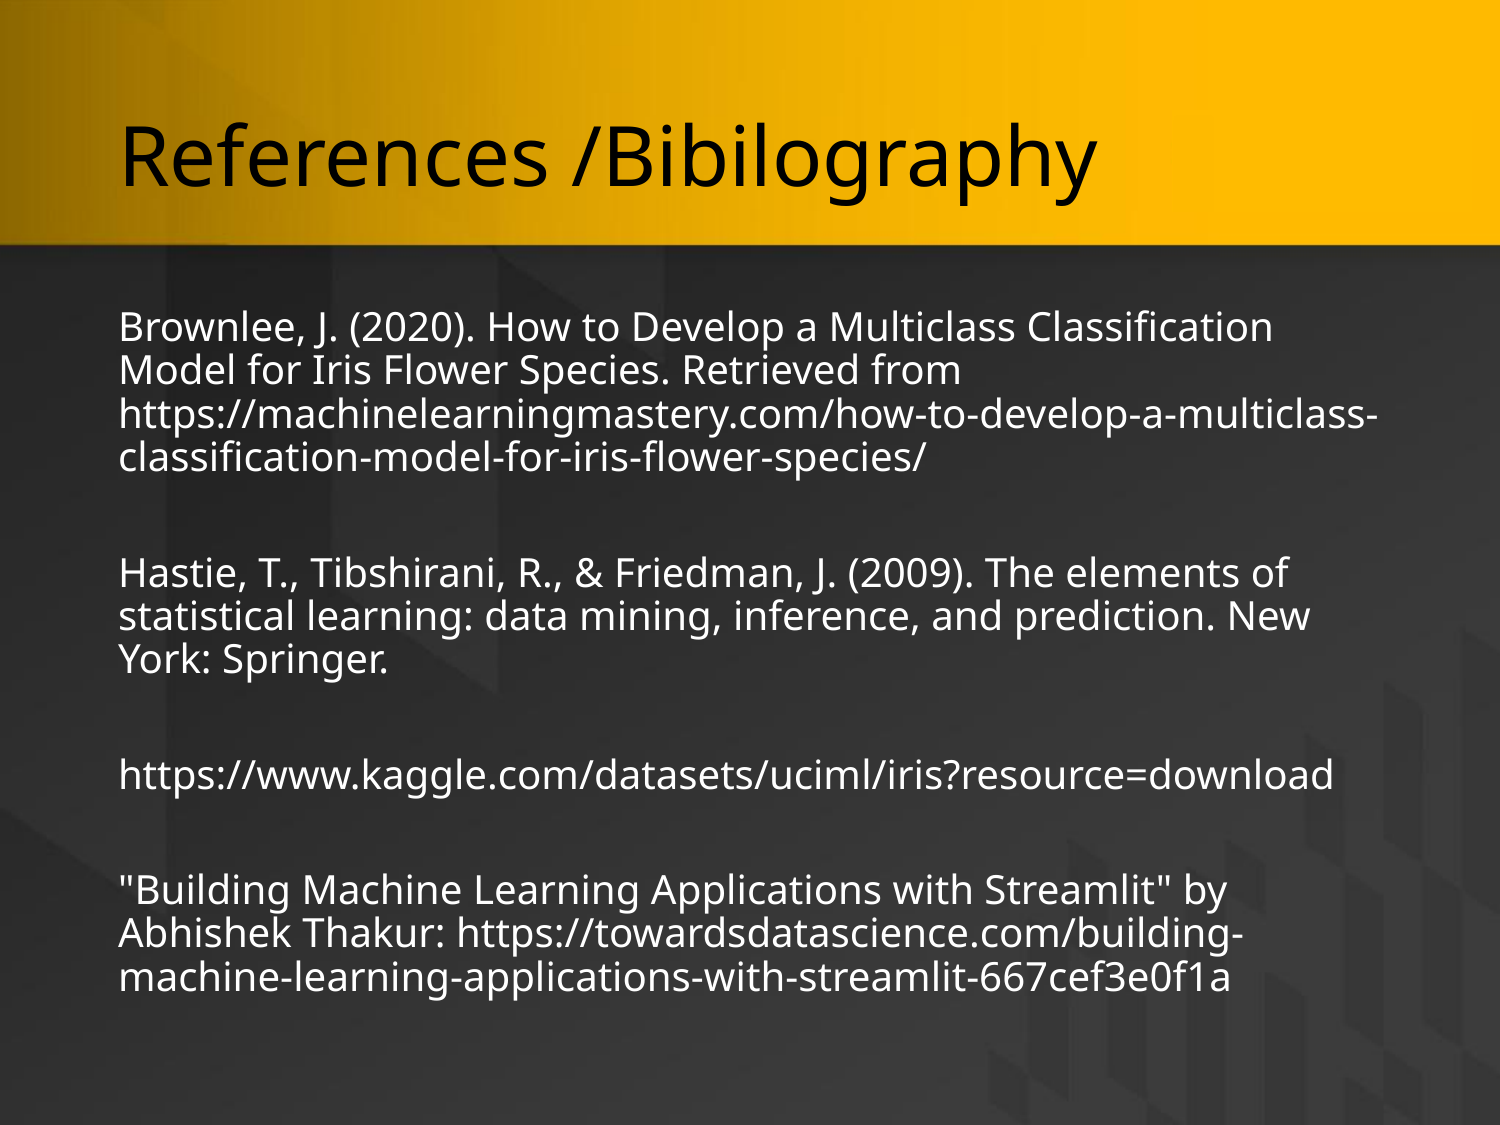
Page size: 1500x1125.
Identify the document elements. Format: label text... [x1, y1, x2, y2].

list Brownlee, J. (2020). How to Develop a Multiclass Classification Model for Iris Flower Species. Retrieved from https://machinelearningmastery.com/how-to-develop-a-multiclass-classification-model-for-iris-flower-species/ Hastie, T., Tibshirani, R., & Friedman, J. (2009). The elements of statistical learning: data mining, inference, and prediction. New York: Springer. https://www.kaggle.com/datasets/uciml/iris?resource=download "Building Machine Learning Applications with Streamlit" by Abhishek Thakur: https://towardsdatascience.com/building-machine-learning-applications-with-streamlit-667cef3e0f1a [103, 299, 1397, 1014]
title References /Bibilography [103, 7, 1140, 212]
picture [0, 0, 1500, 1125]
